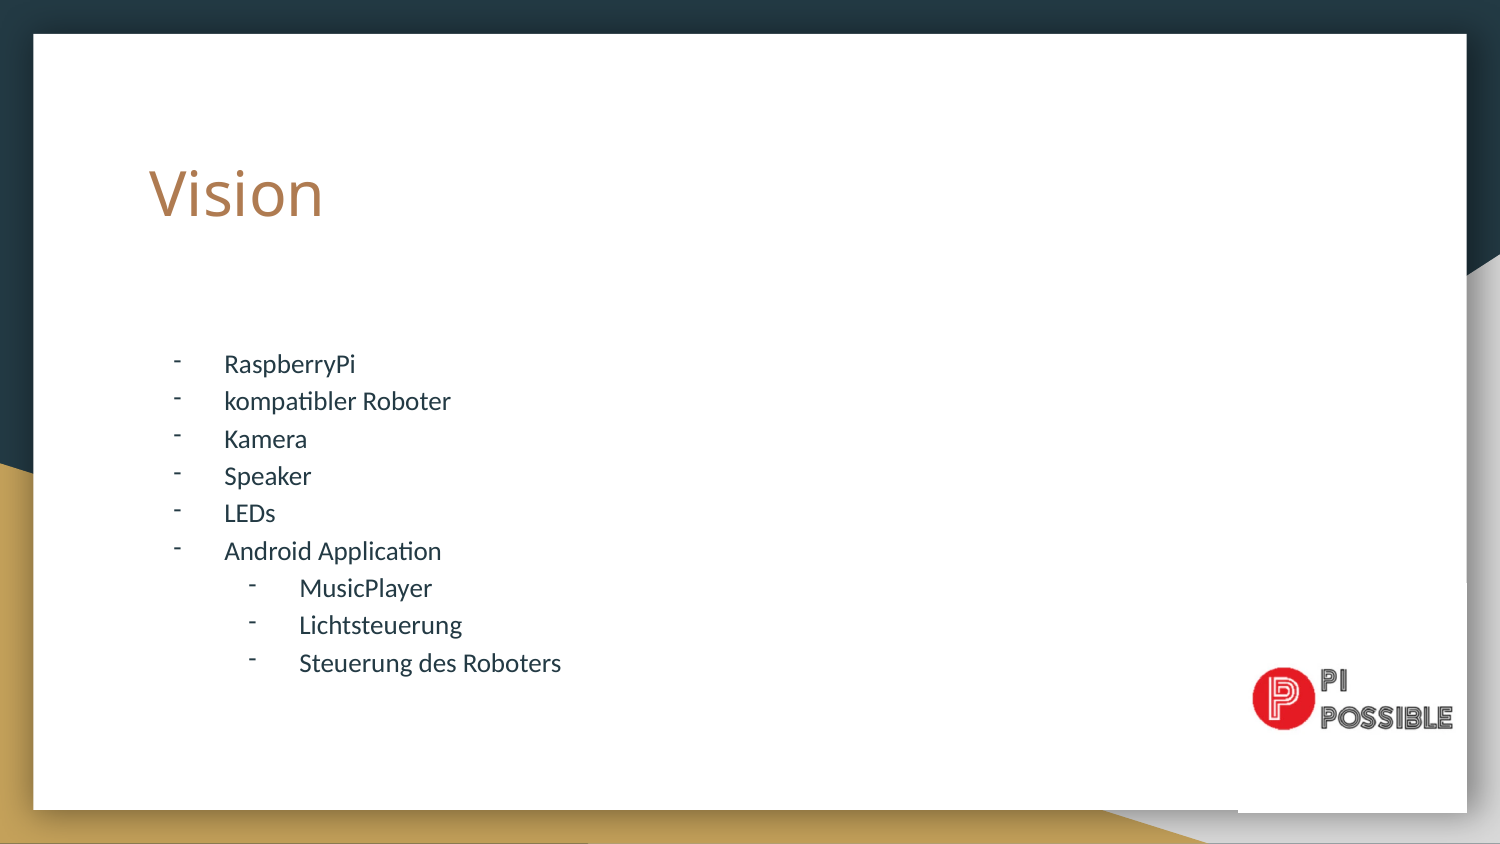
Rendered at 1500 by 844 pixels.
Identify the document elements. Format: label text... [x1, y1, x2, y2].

picture [1237, 583, 1468, 813]
list RaspberryPi kompatibler Roboter Kamera Speaker LEDs Android Application MusicPlayer Lichtsteuerung Steuerung des Roboters [134, 326, 1366, 729]
title Vision [134, 138, 1366, 296]
